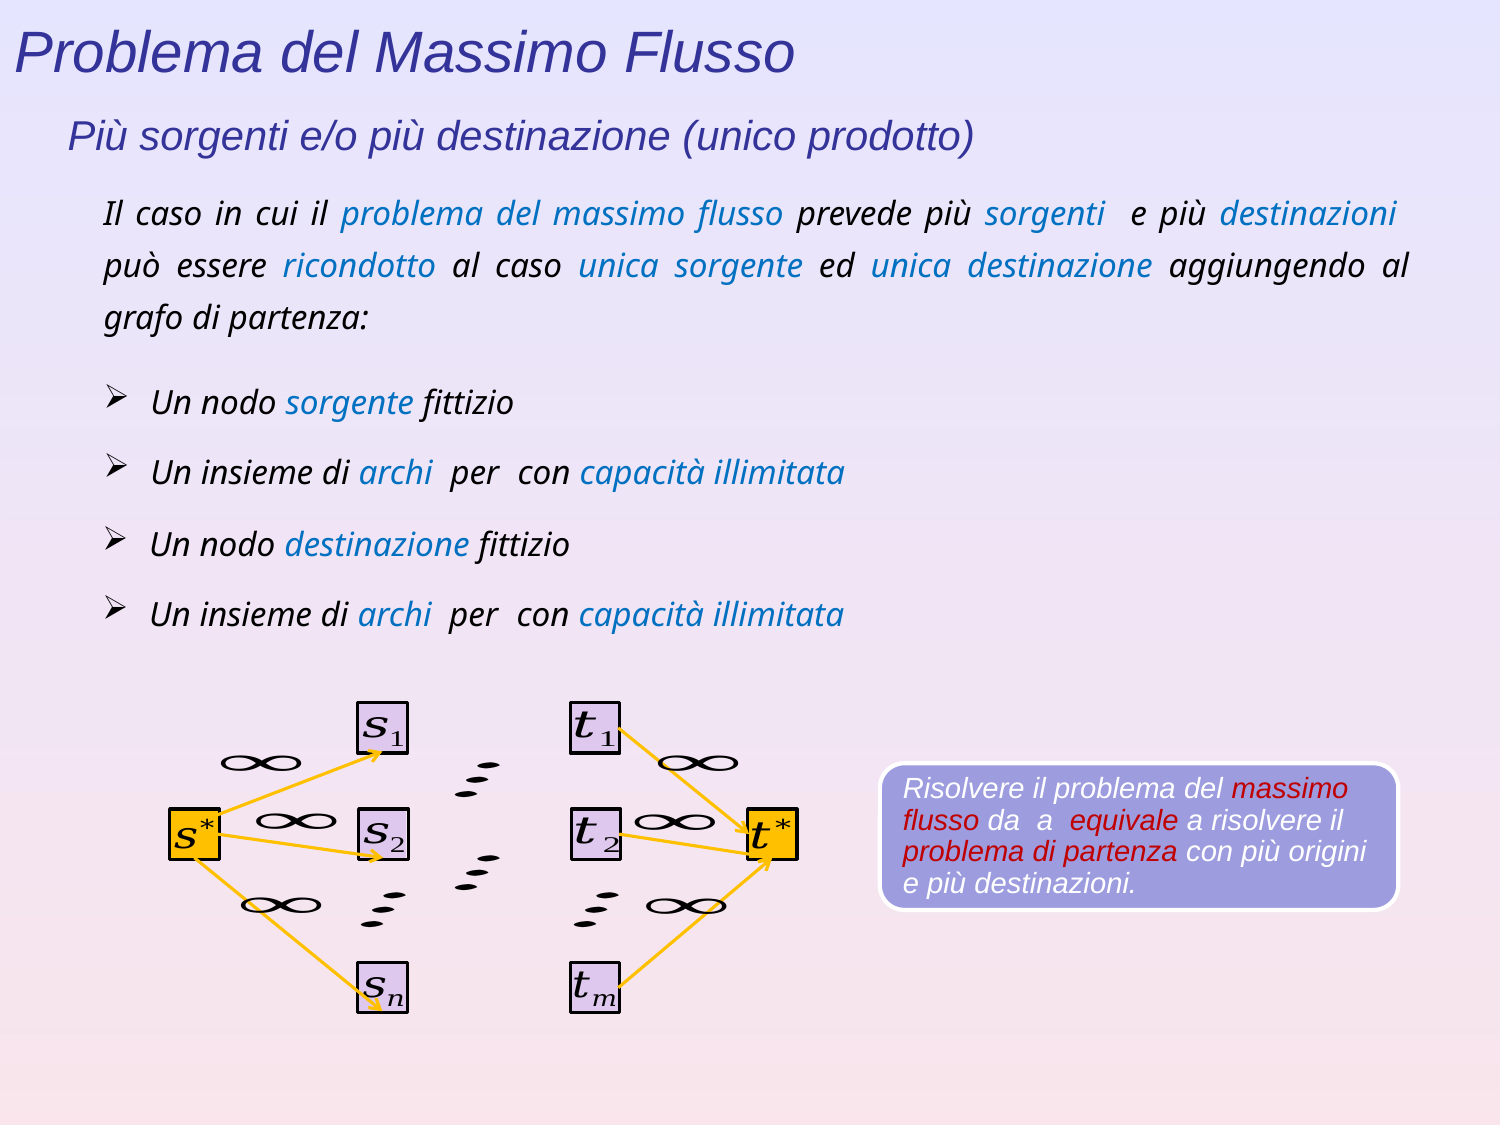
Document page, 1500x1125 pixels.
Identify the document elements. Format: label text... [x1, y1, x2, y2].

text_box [617, 727, 756, 818]
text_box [194, 857, 360, 988]
text_box Problema del Massimo Flusso [0, 0, 1495, 102]
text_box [210, 727, 360, 818]
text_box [617, 857, 773, 988]
text_box Più sorgenti e/o più destinazione (unico prodotto) [53, 102, 1425, 173]
picture [0, 0, 1500, 1125]
